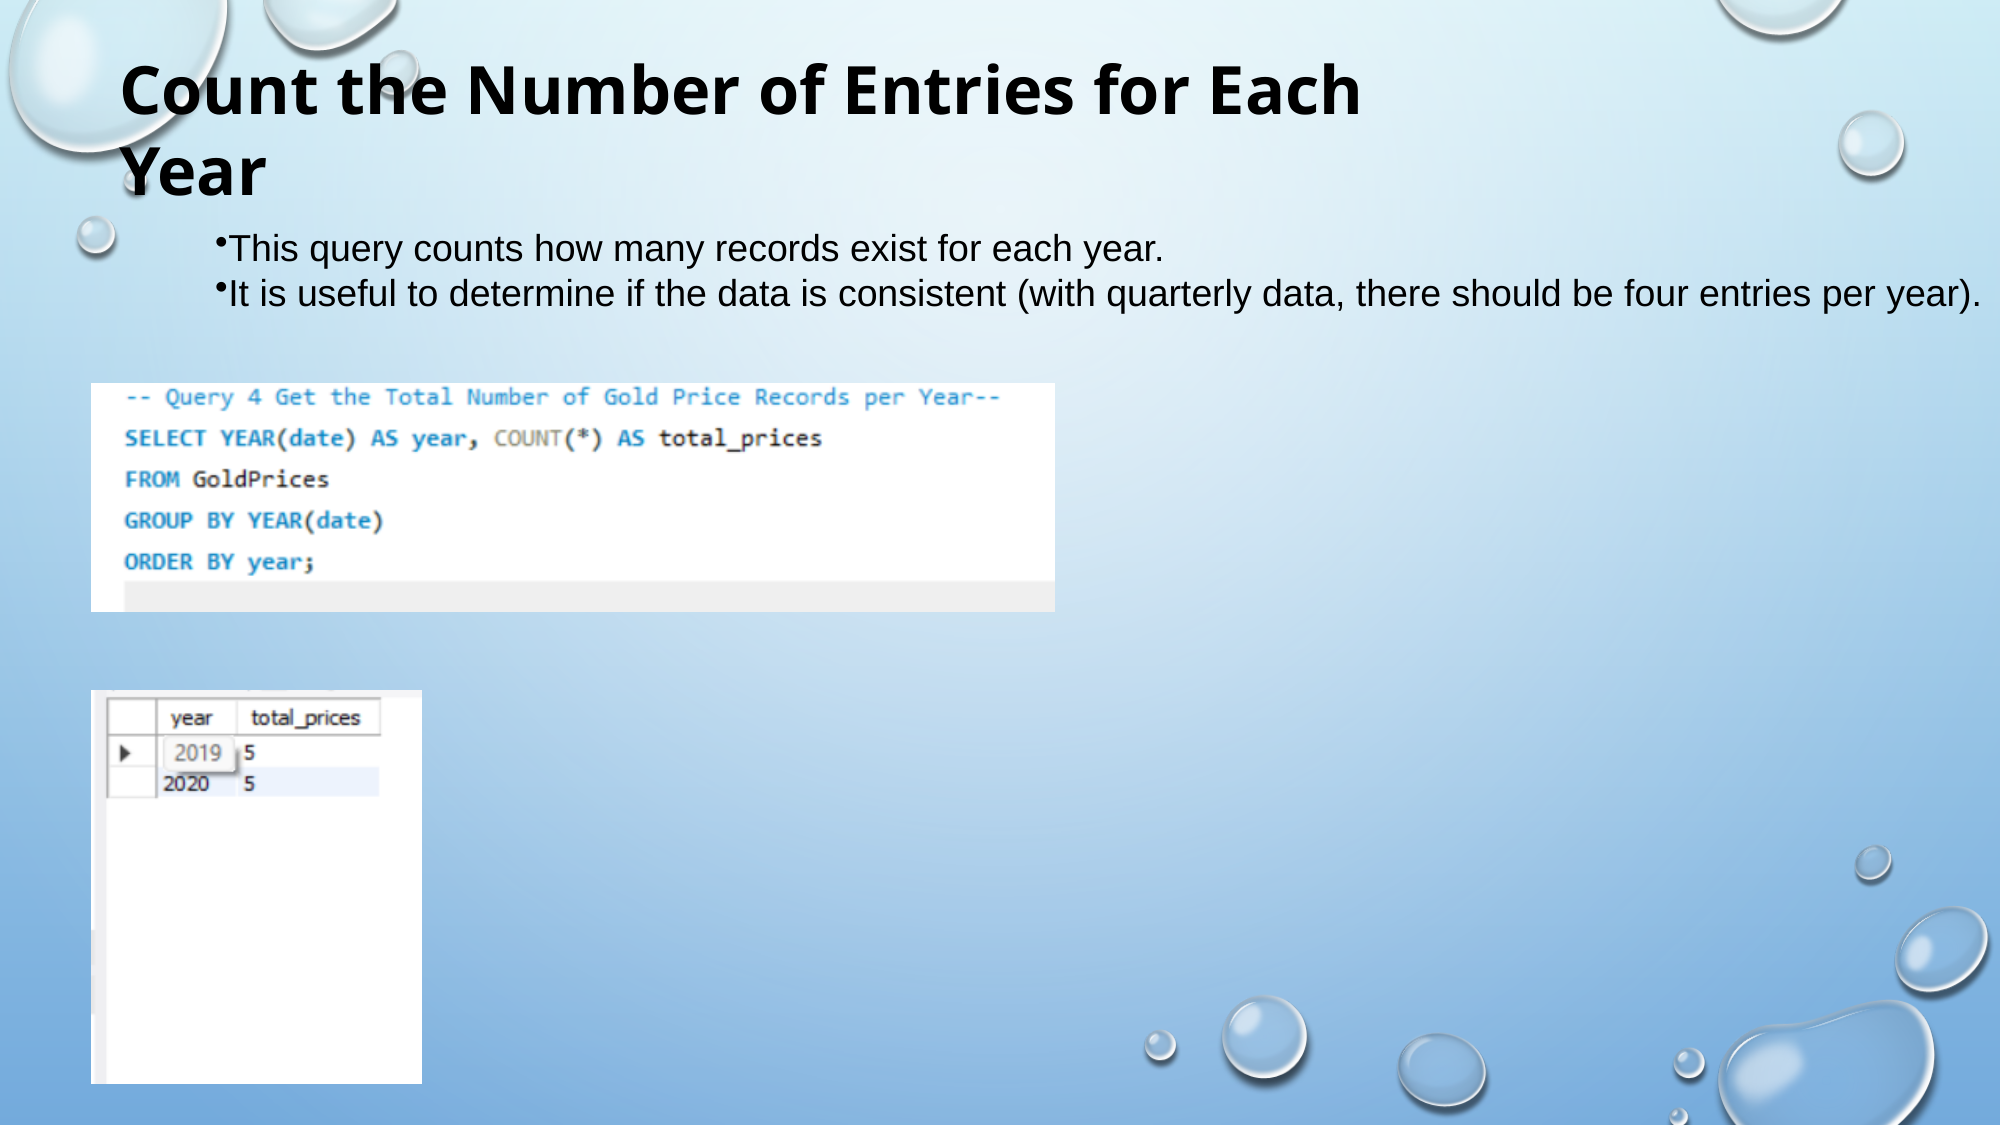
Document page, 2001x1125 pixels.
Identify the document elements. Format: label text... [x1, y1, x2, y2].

text_box Count the Number of Entries for Each Year [104, 41, 1415, 216]
picture [0, 0, 2000, 1125]
text_box This query counts how many records exist for each year. It is useful to determine if the data is consistent (with quarterly data, there should be four entries per year). [200, 171, 2000, 322]
